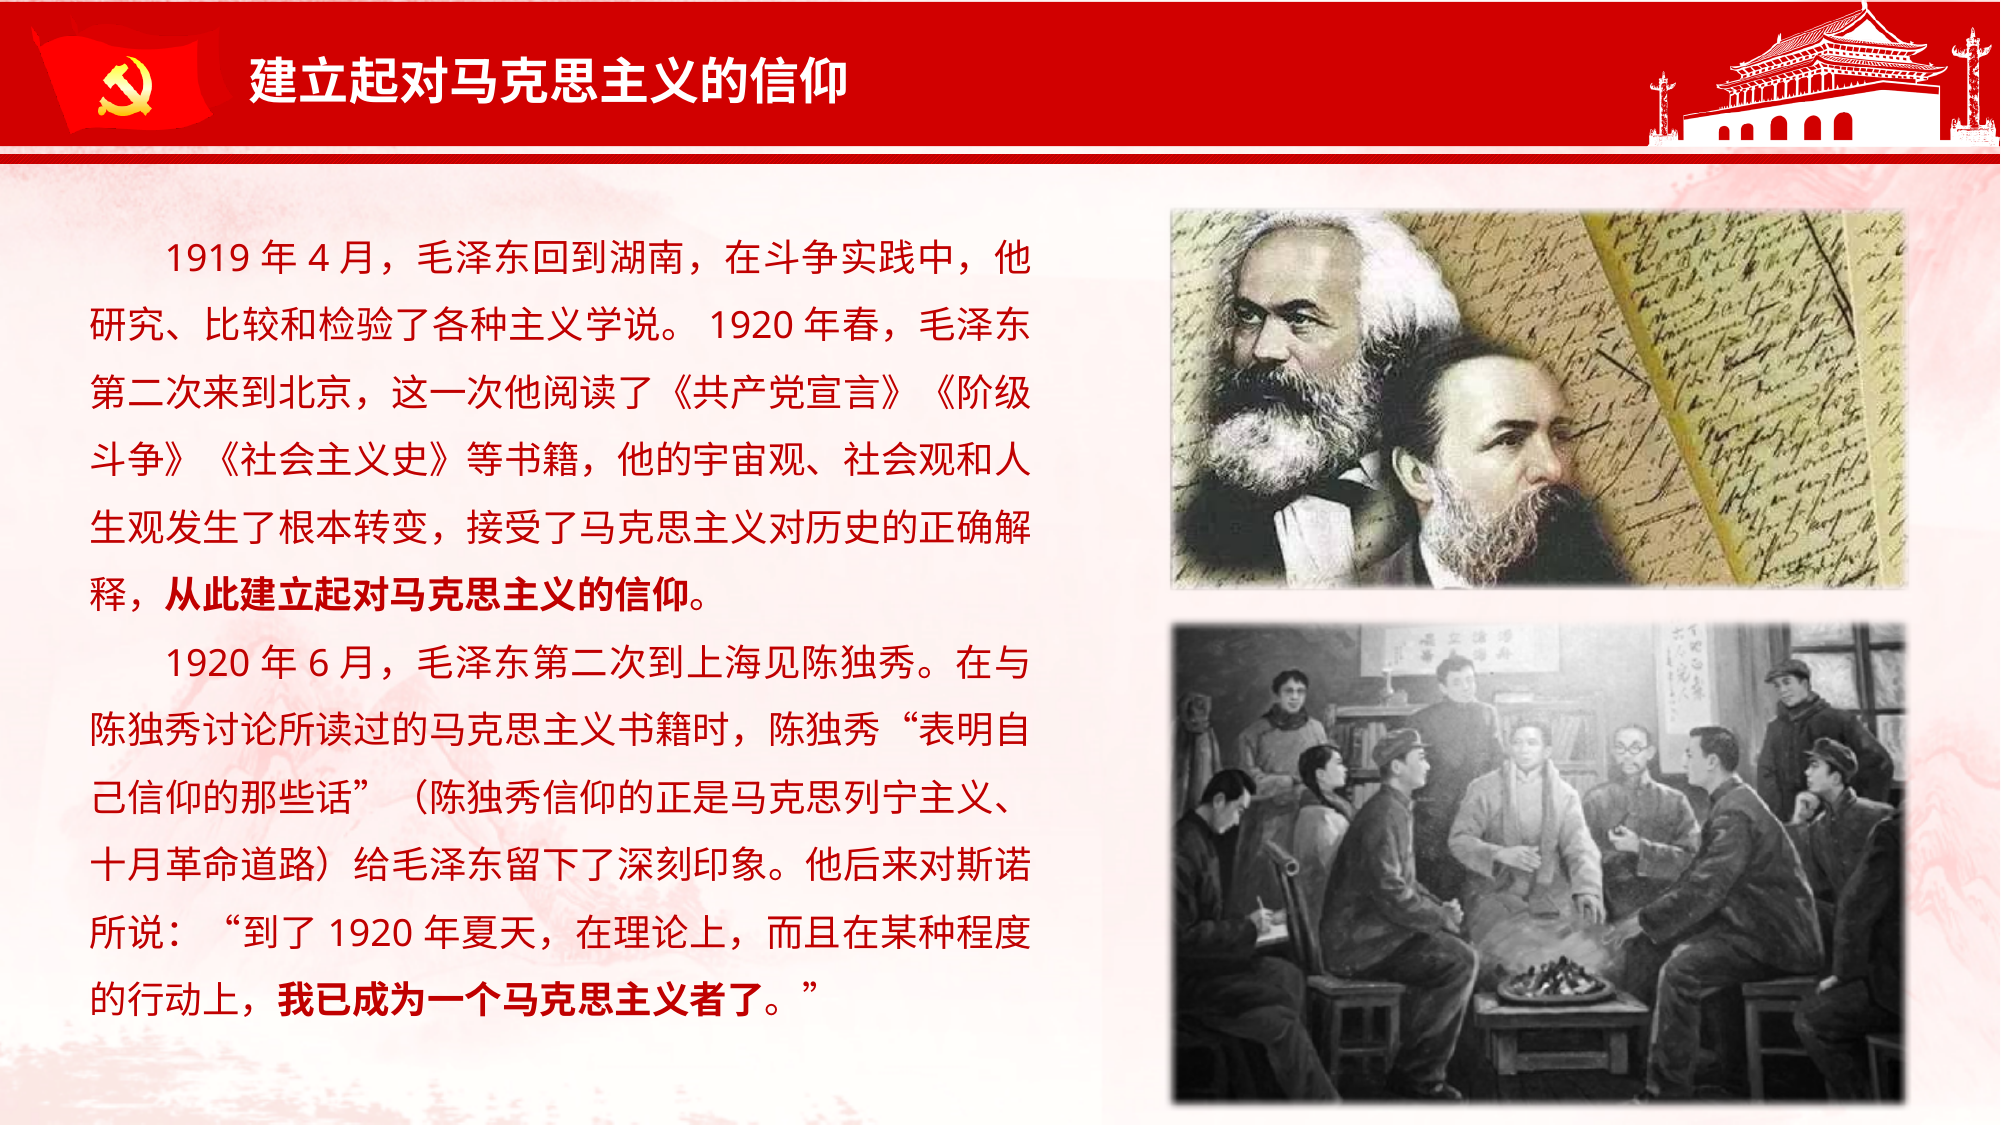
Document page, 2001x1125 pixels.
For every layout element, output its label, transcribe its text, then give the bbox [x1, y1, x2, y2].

picture [31, 14, 233, 134]
text_box 1919年4月，毛泽东回到湖南，在斗争实践中，他研究、比较和检验了各种主义学说。1920年春，毛泽东第二次来到北京，这一次他阅读了《共产党宣言》《阶级斗争》《社会主义史》等书籍，他的宇宙观、社会观和人生观发生了根本转变，接受了马克思主义对历史的正确解释，从此建立起对马克思主义的信仰。 1920年6月，毛泽东第二次到上海见陈独秀。在与陈独秀讨论所读过的马克思主义书籍时，陈独秀“表明自己信仰的那些话”（陈独秀信仰的正是马克思列宁主义、十月革命道路）给毛泽东留下了深刻印象。他后来对斯诺所说：“到了1920年夏天，在理论上，而且在某种程度的行动上，我已成为一个马克思主义者了。” [74, 203, 1047, 1029]
picture [0, 0, 2001, 1125]
text_box 建立起对马克思主义的信仰 [233, 41, 865, 117]
